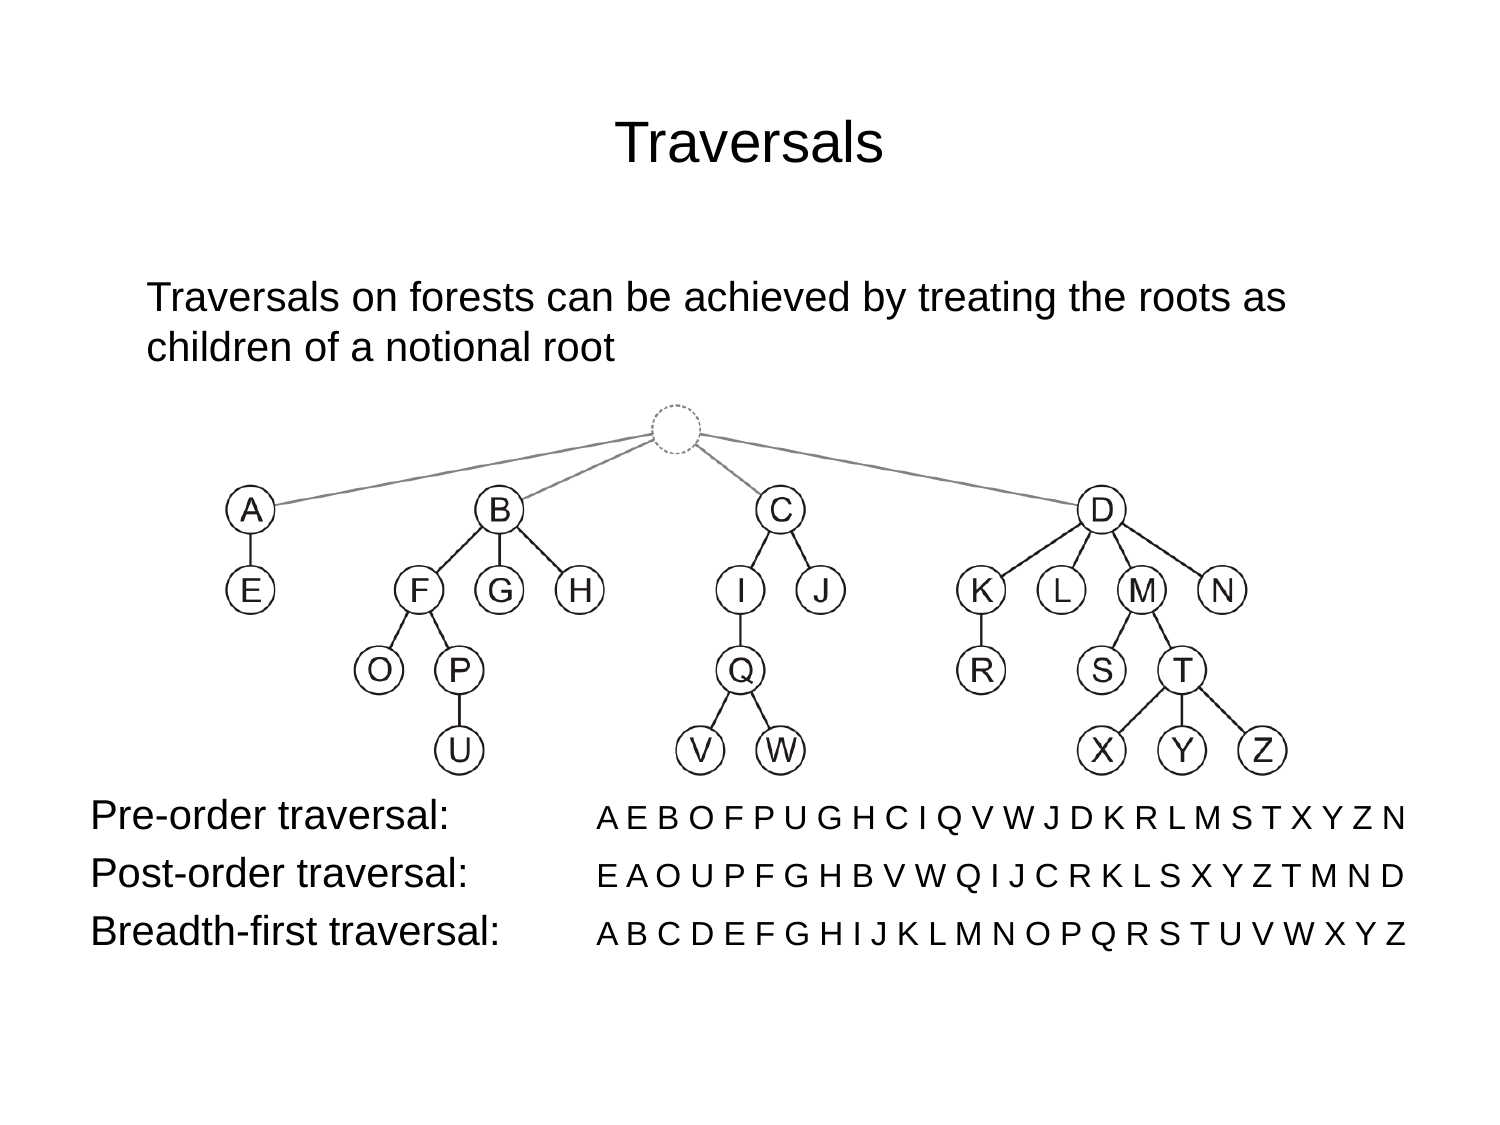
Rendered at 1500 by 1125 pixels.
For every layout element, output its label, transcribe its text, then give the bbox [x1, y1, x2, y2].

picture [218, 396, 1294, 782]
title Traversals [74, 44, 1426, 233]
list Traversals on forests can be achieved by treating the roots as children of a notional root Pre-order traversal: A E B O F P U G H C I Q V W J D K R L M S T X Y Z N Post-order traversal: E A O U P F G H B V W Q I J C R K L S X Y Z T M N D Breadth-first traversal: A B C D E F G H I J K L M N O P Q R S T U V W X Y Z [74, 262, 1426, 1006]
